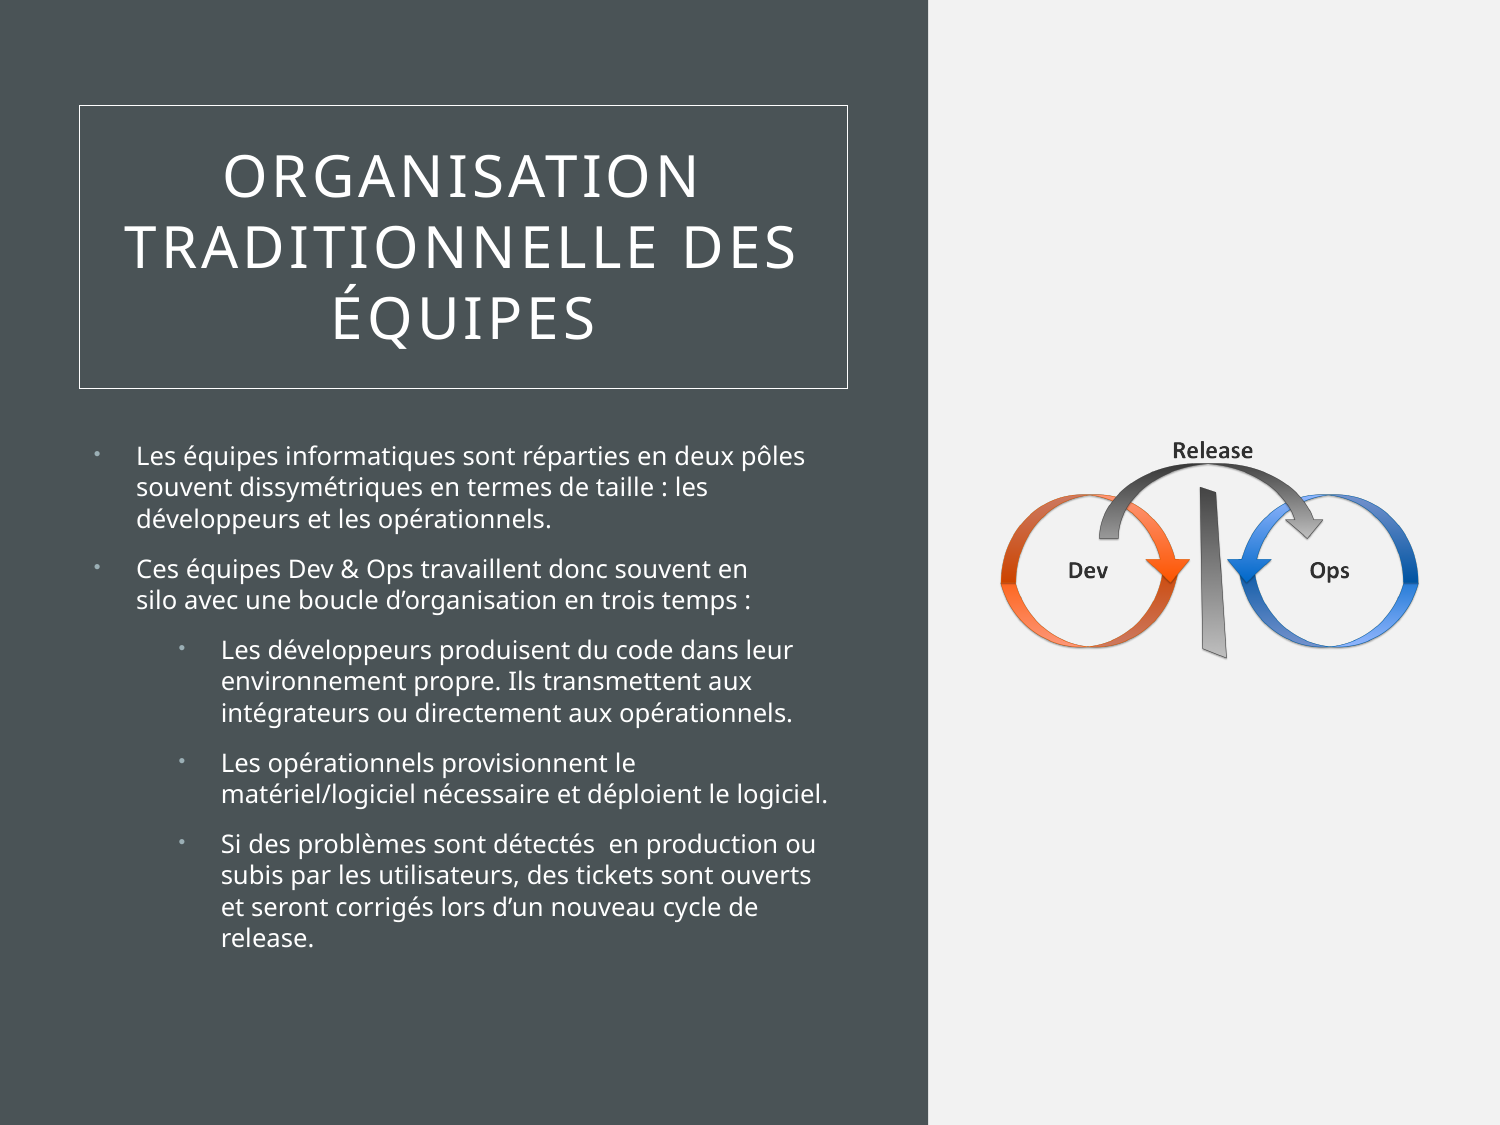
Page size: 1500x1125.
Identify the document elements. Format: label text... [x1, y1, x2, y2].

picture [998, 430, 1421, 662]
text_box [0, 0, 929, 1125]
text_box Les équipes informatiques sont réparties en deux pôles souvent dissymétriques en termes de taille : les développeurs et les opérationnels. Ces équipes Dev & Ops travaillent donc souvent en silo avec une boucle d’organisation en trois temps : Les développeurs produisent du code dans leur environnement propre. Ils transmettent aux intégrateurs ou directement aux opérationnels. Les opérationnels provisionnent le matériel/logiciel nécessaire et déploient le logiciel. Si des problèmes sont détectés en production ou subis par les utilisateurs, des tickets sont ouverts et seront corrigés lors d’un nouveau cycle de release. [79, 432, 848, 993]
text_box Organisation traditionnelle des équipes [79, 105, 848, 389]
text_box [929, 0, 1500, 1125]
